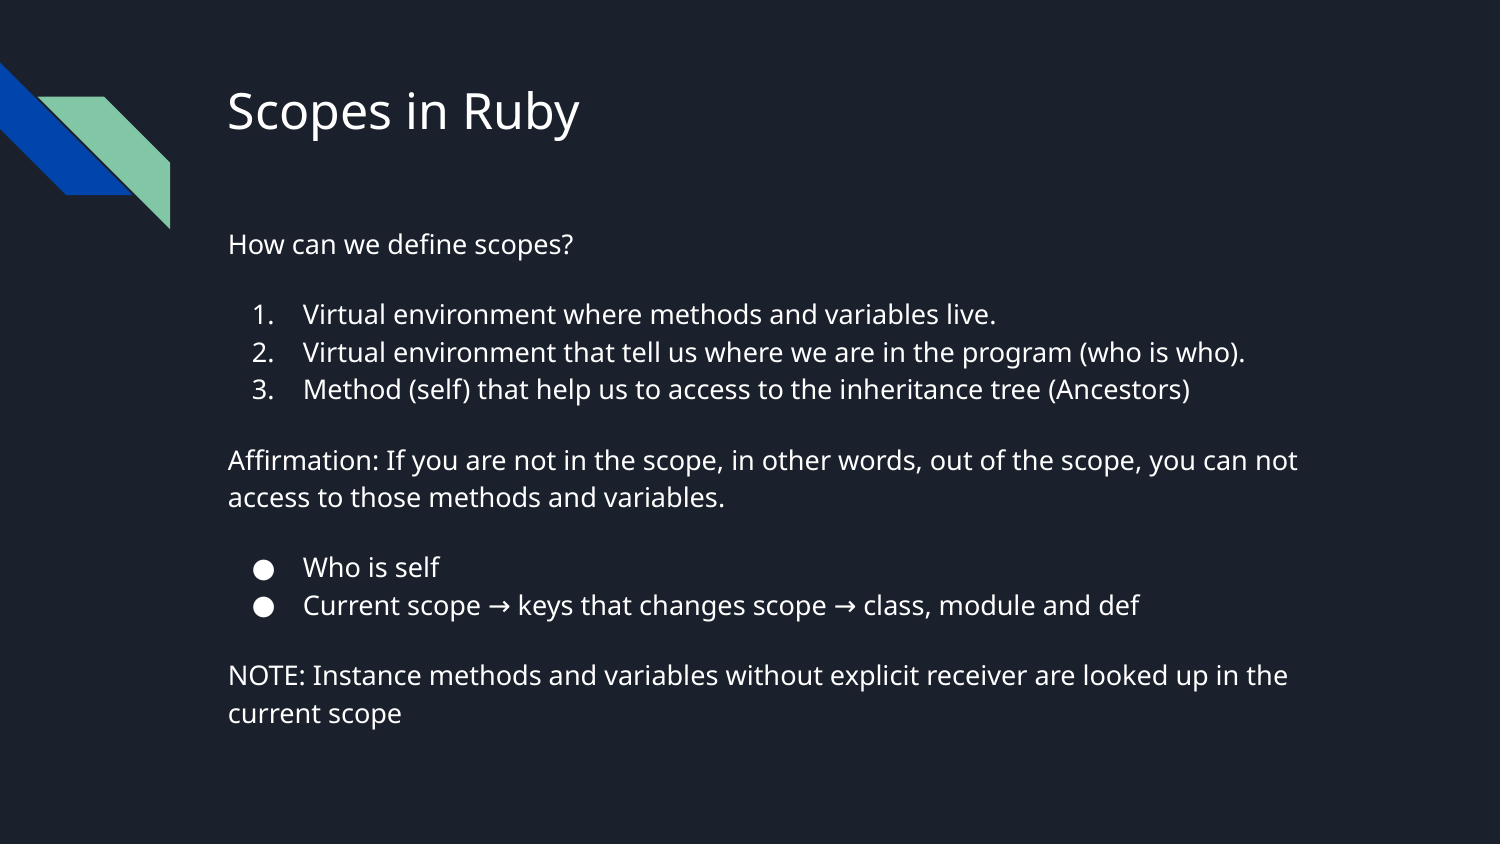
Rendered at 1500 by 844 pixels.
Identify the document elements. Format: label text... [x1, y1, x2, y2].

title Scopes in Ruby [212, 64, 1368, 207]
list How can we define scopes? Virtual environment where methods and variables live. Virtual environment that tell us where we are in the program (who is who). Method (self) that help us to access to the inheritance tree (Ancestors) Affirmation: If you are not in the scope, in other words, out of the scope, you can not access to those methods and variables. Who is self Current scope → keys that changes scope → class, module and def NOTE: Instance methods and variables without explicit receiver are looked up in the current scope [212, 207, 1368, 685]
